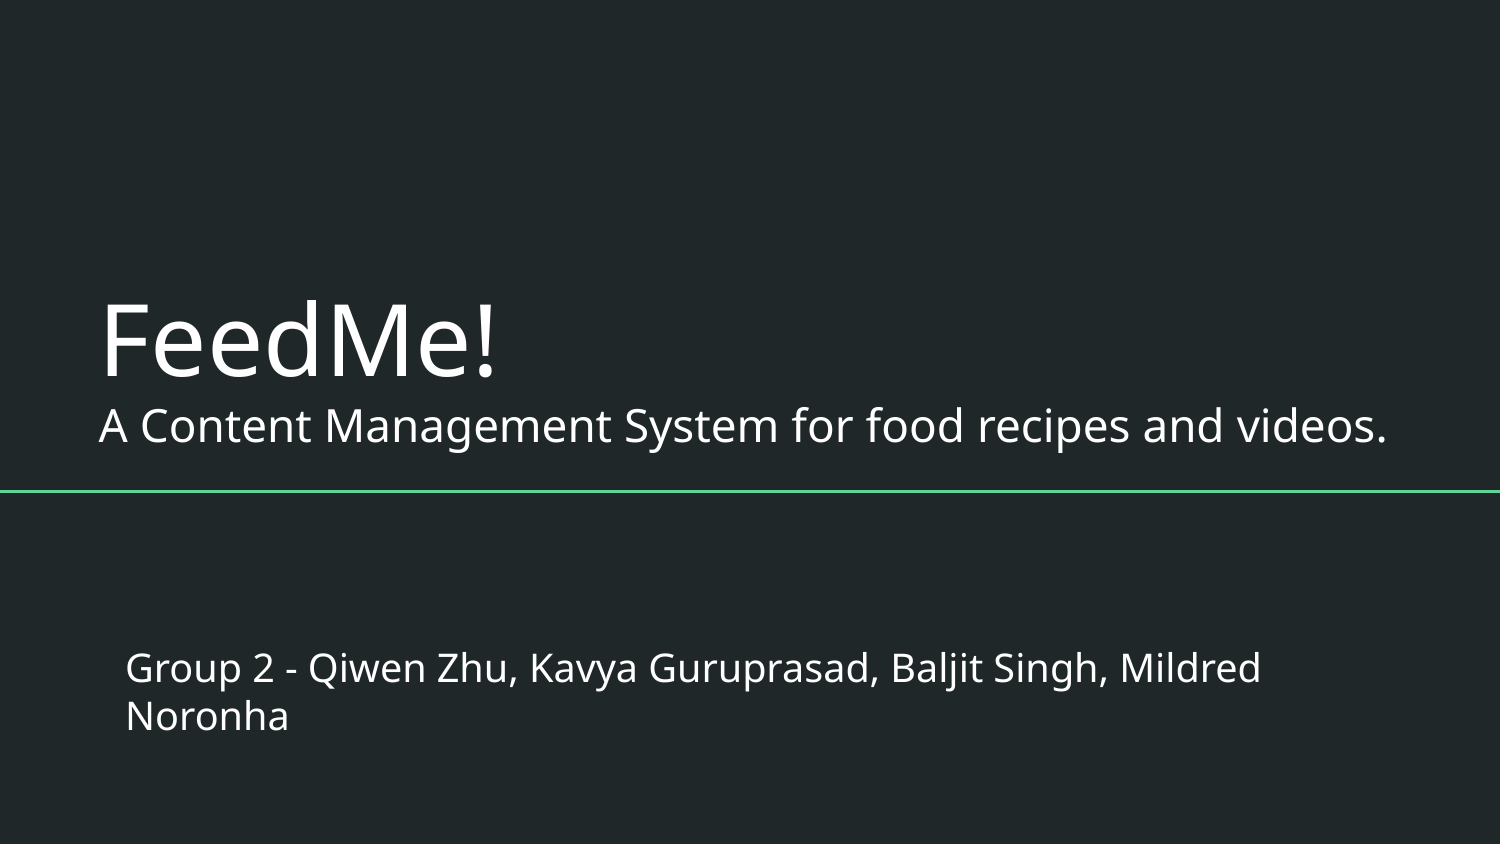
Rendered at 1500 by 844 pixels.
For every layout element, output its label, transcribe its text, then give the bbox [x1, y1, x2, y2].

title FeedMe! A Content Management System for food recipes and videos. [83, 206, 1417, 467]
subtitle Group 2 - Qiwen Zhu, Kavya Guruprasad, Baljit Singh, Mildred Noronha [110, 628, 1390, 759]
